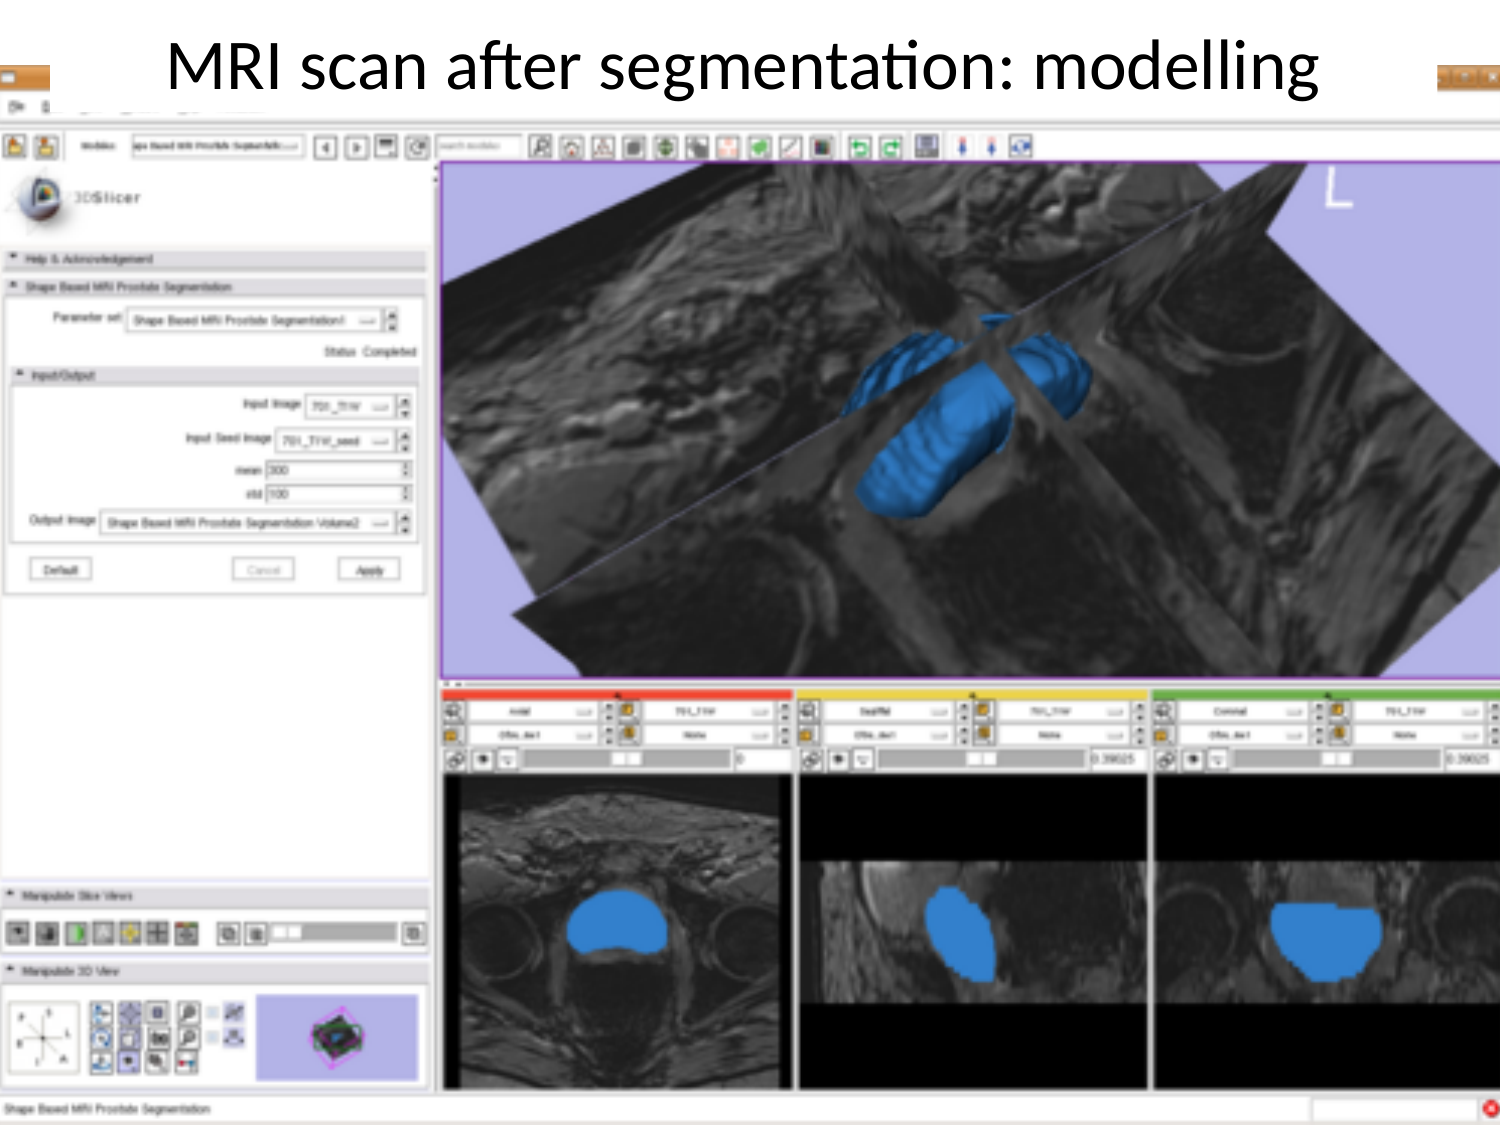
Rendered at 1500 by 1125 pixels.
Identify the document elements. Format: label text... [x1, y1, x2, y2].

title MRI scan after segmentation: modelling [50, 9, 1438, 63]
picture [0, 64, 1500, 1125]
